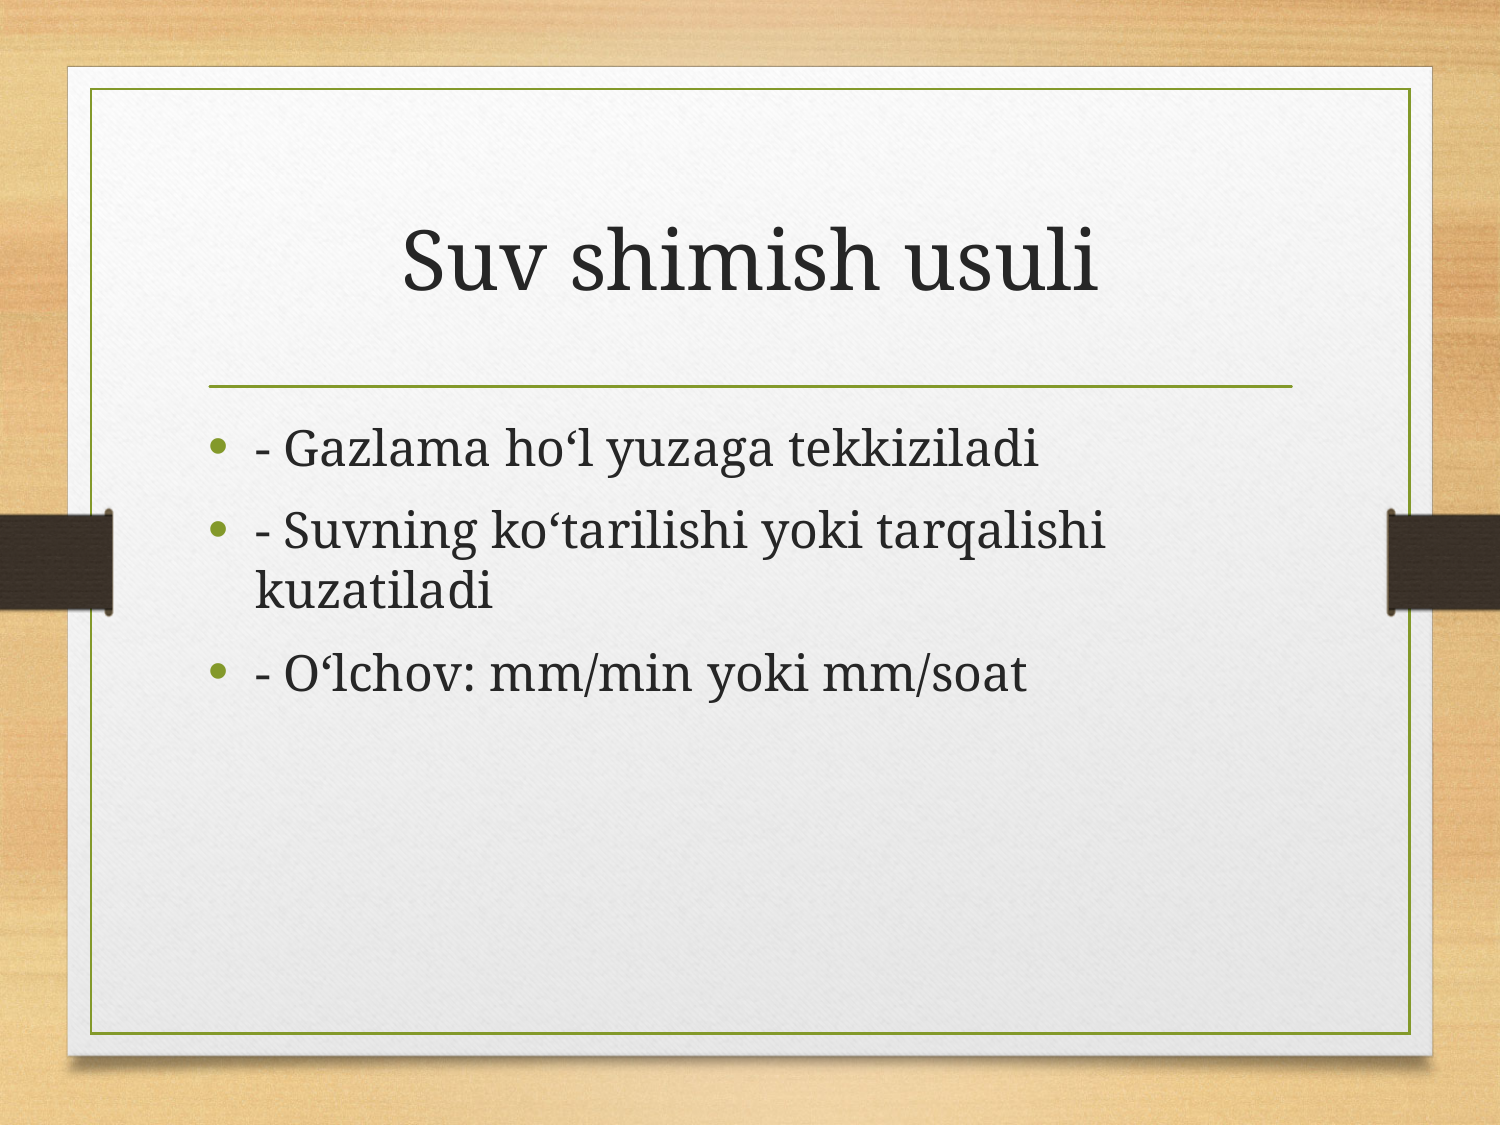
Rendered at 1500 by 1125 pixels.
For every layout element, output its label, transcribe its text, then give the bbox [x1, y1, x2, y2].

list - Gazlama ho‘l yuzaga tekkiziladi - Suvning ko‘tarilishi yoki tarqalishi kuzatiladi - O‘lchov: mm/min yoki mm/soat [193, 408, 1309, 974]
title Suv shimish usuli [193, 150, 1309, 365]
picture [0, 0, 1500, 1125]
